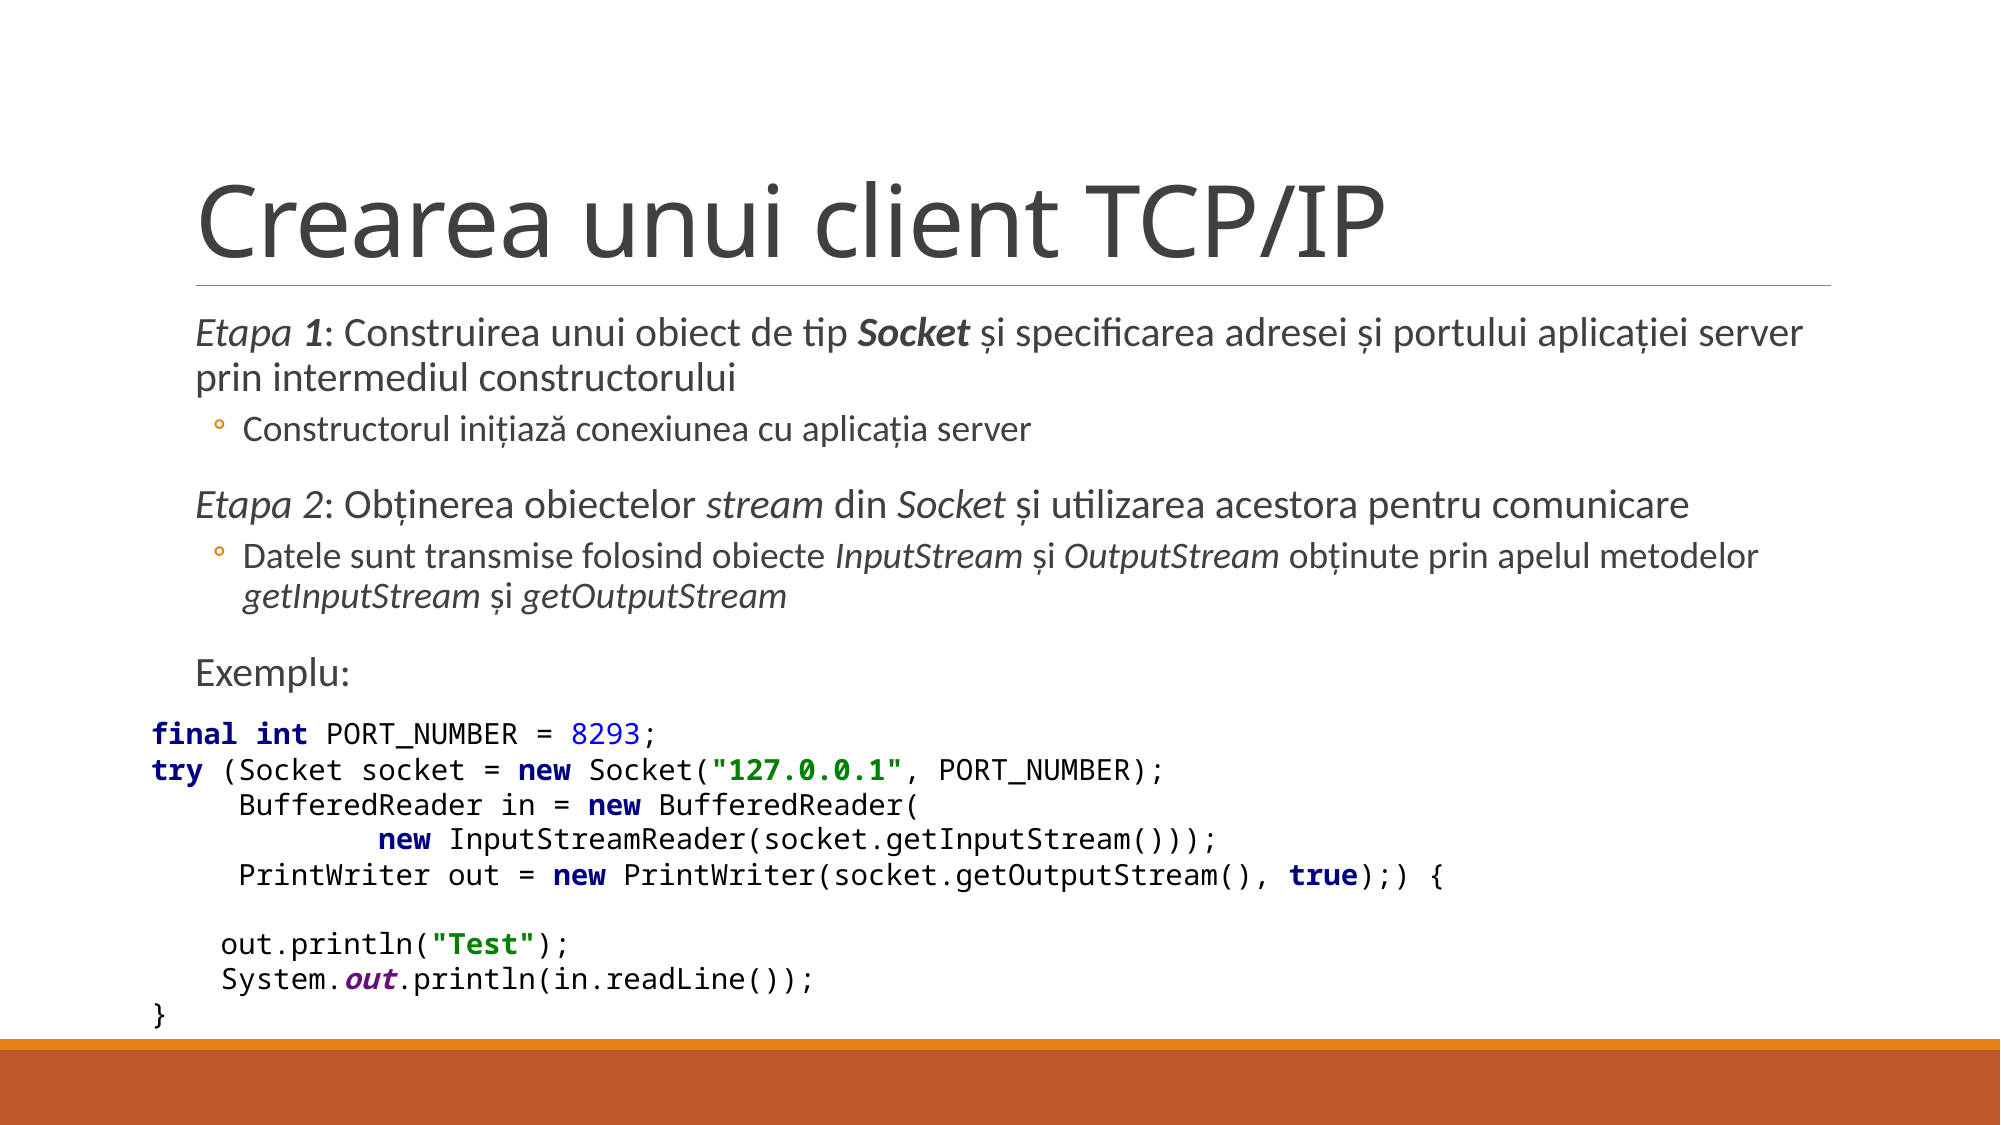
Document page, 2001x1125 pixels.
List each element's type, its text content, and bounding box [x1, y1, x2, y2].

title Crearea unui client TCP/IP [180, 47, 1830, 285]
list Etapa 1: Construirea unui obiect de tip Socket și specificarea adresei și portului aplicației server prin intermediul constructorului Constructorul inițiază conexiunea cu aplicația server Etapa 2: Obținerea obiectelor stream din Socket și utilizarea acestora pentru comunicare Datele sunt transmise folosind obiecte InputStream și OutputStream obținute prin apelul metodelor getInputStream și getOutputStream Exemplu: [180, 302, 1830, 963]
text_box final int PORT_NUMBER = 8293; try (Socket socket = new Socket("127.0.0.1", PORT_NUMBER); BufferedReader in = new BufferedReader( new InputStreamReader(socket.getInputStream())); PrintWriter out = new PrintWriter(socket.getOutputStream(), true);) { out.println("Test"); System.out.println(in.readLine()); } [135, 708, 1461, 1038]
